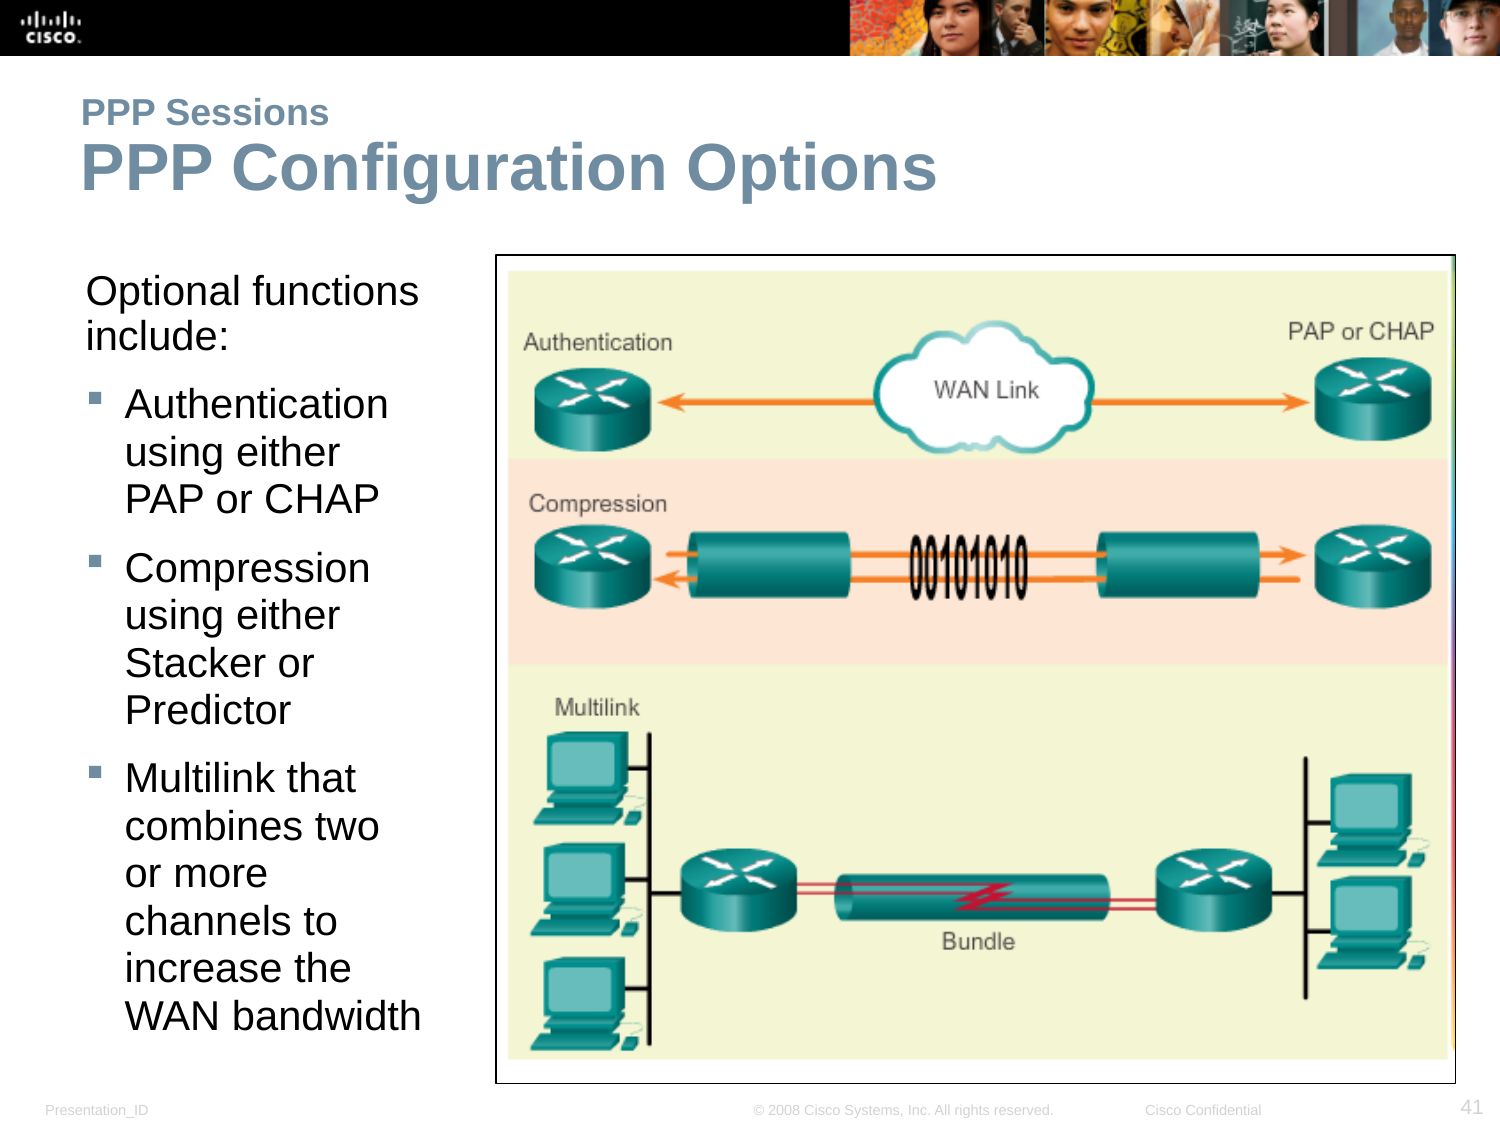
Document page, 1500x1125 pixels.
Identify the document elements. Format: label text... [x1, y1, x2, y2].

text_box Optional functions include: Authentication using either PAP or CHAP Compression using either Stacker or Predictor Multilink that combines two or more channels to increase the WAN bandwidth [70, 262, 440, 1048]
title PPP Sessions PPP Configuration Options [67, 73, 1404, 212]
picture [496, 255, 1455, 1083]
picture [0, 0, 1500, 56]
